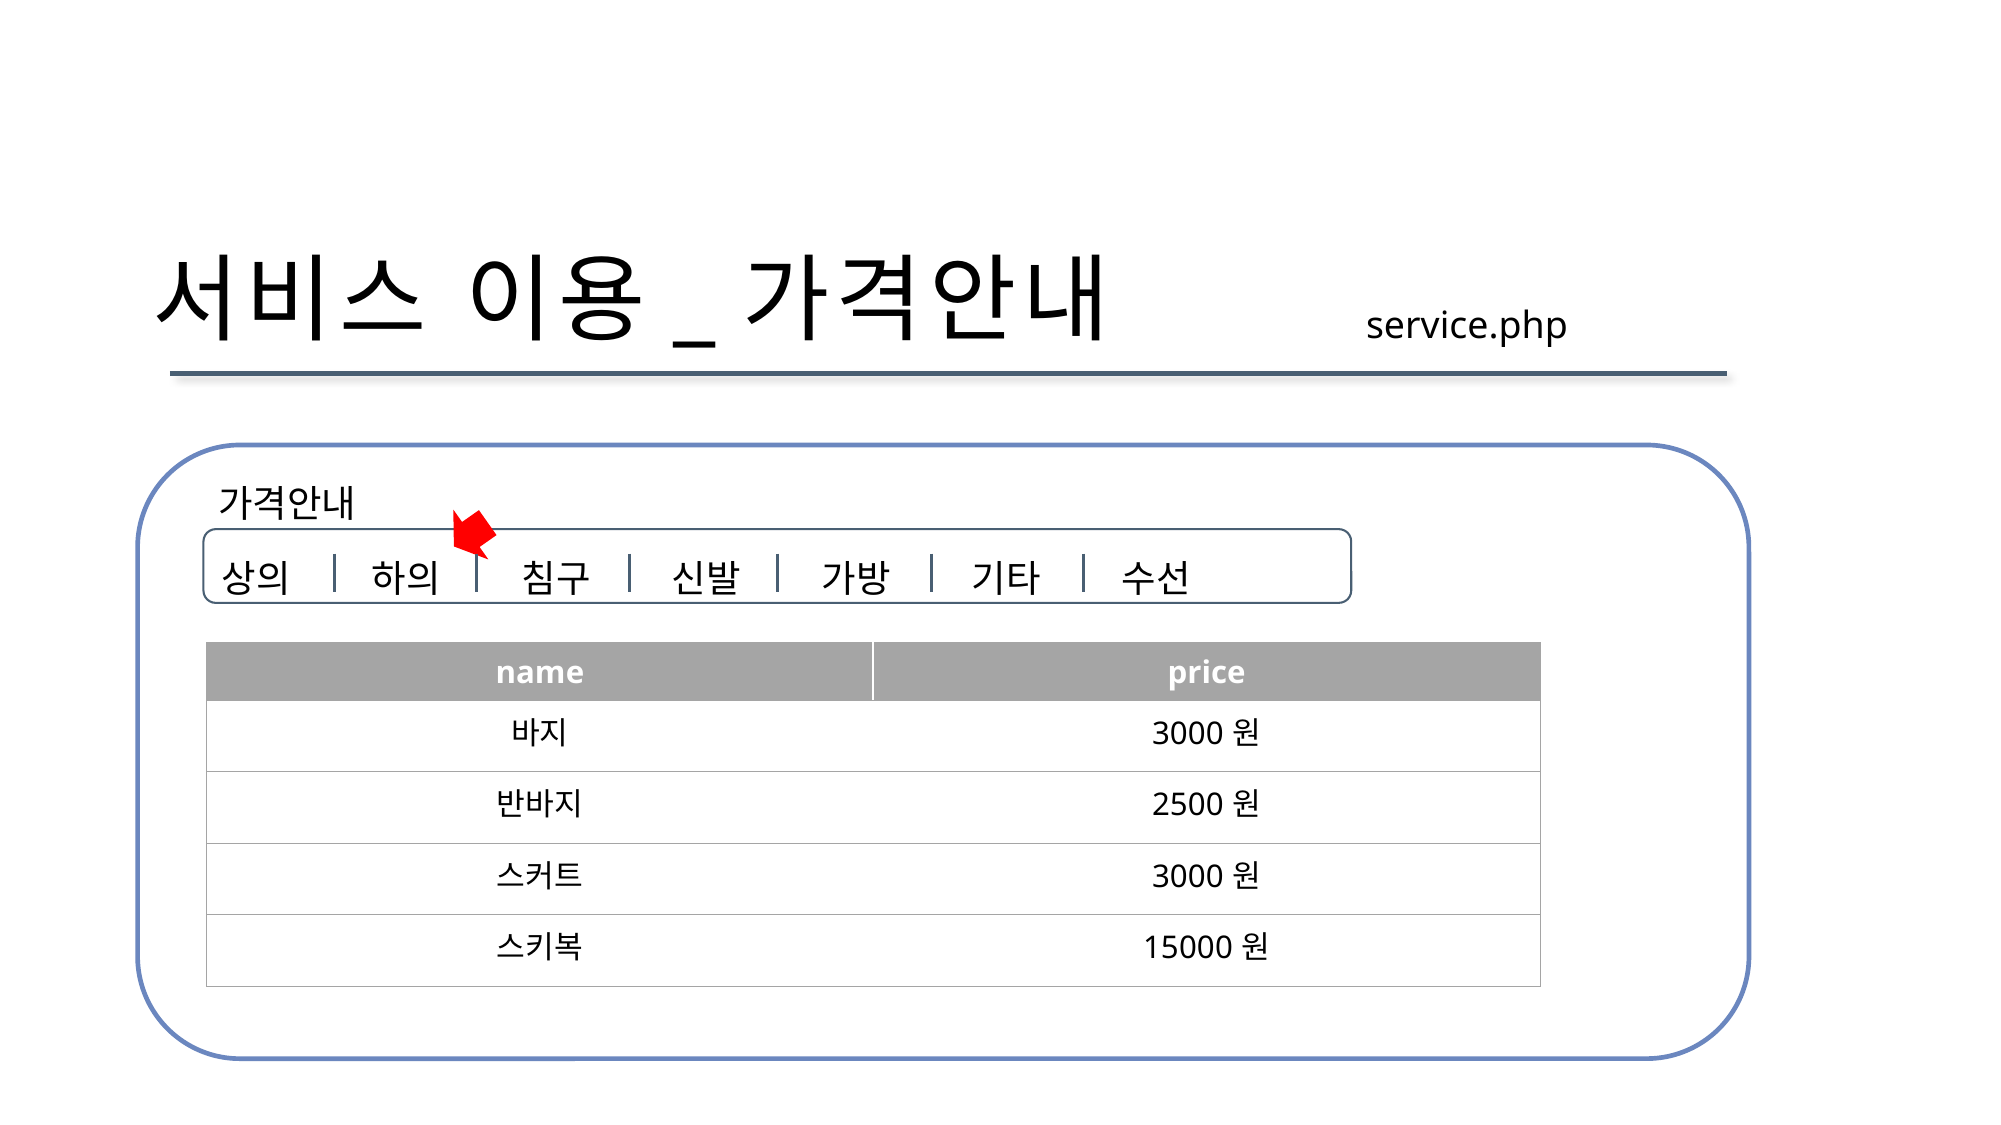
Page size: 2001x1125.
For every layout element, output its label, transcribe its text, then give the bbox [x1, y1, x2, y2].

table_cell 스키복 [207, 915, 872, 986]
table_header name [207, 643, 872, 700]
text_box [452, 506, 498, 562]
text_box service.php [1351, 293, 1617, 354]
table_cell 3000원 [874, 701, 1540, 771]
table_cell 반바지 [207, 772, 872, 843]
table_cell 3000원 [874, 844, 1540, 914]
table_cell 15000원 [874, 915, 1540, 986]
text_box 가격안내 [203, 449, 371, 533]
text_box 서비스 이용_가격안내 [137, 194, 1133, 412]
table_cell 스커트 [207, 844, 872, 914]
table_cell 바지 [207, 701, 872, 771]
table_header price [874, 643, 1540, 700]
text_box [136, 443, 1751, 1060]
table_cell 2500원 [874, 772, 1540, 843]
